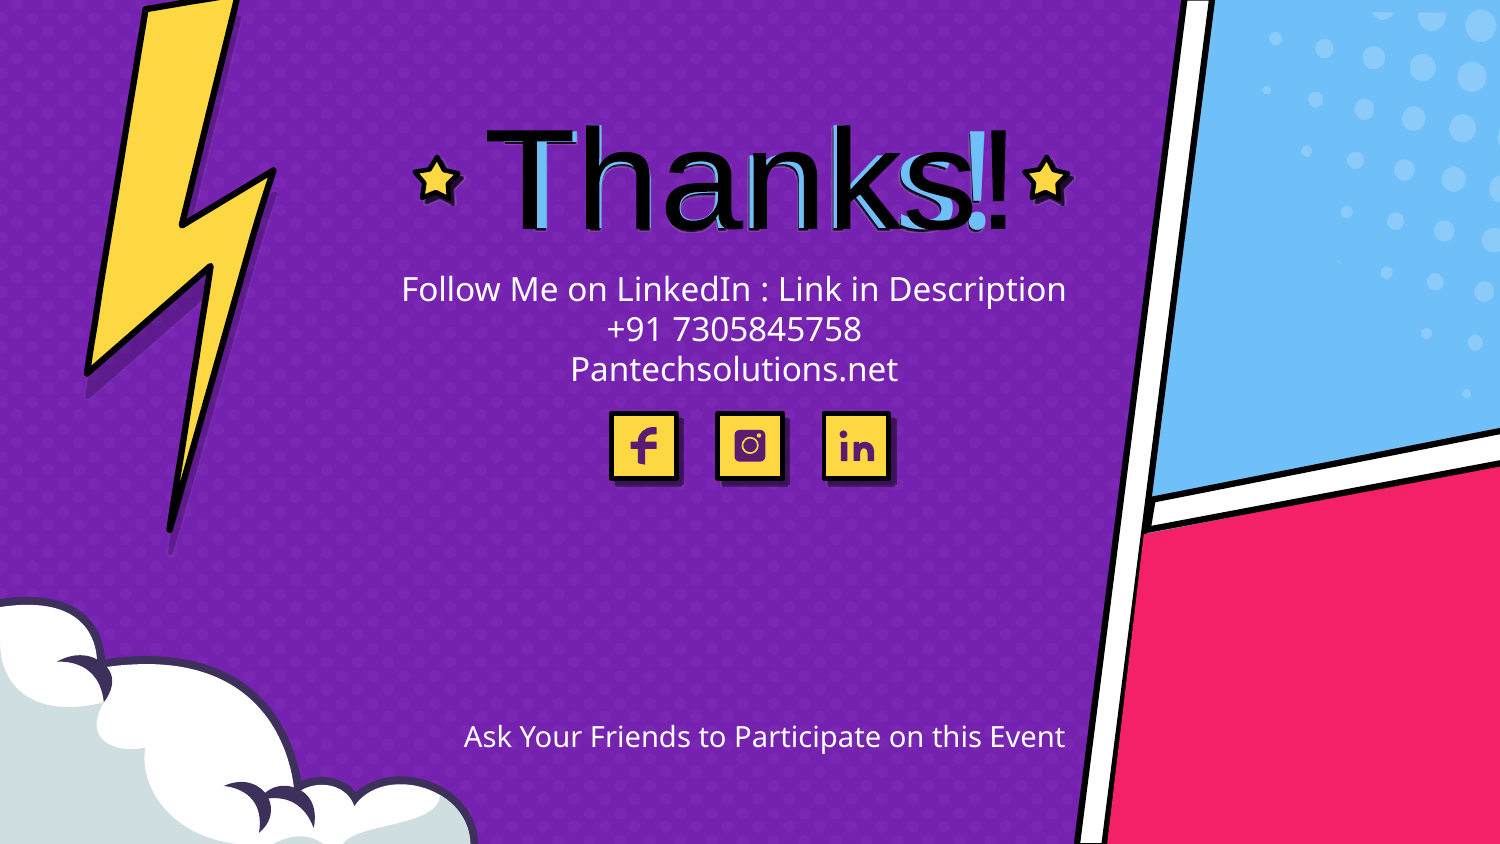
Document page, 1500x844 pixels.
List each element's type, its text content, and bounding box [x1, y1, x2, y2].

text_box [414, 156, 459, 199]
text_box Ask Your Friends to Participate on this Event [449, 710, 1081, 761]
text_box [1024, 156, 1069, 199]
title Thanks! [433, 122, 1067, 228]
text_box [611, 413, 889, 479]
subtitle Follow Me on LinkedIn : Link in Description +91 7305845758 Pantechsolutions.net [331, 275, 1138, 381]
text_box [86, 0, 274, 530]
